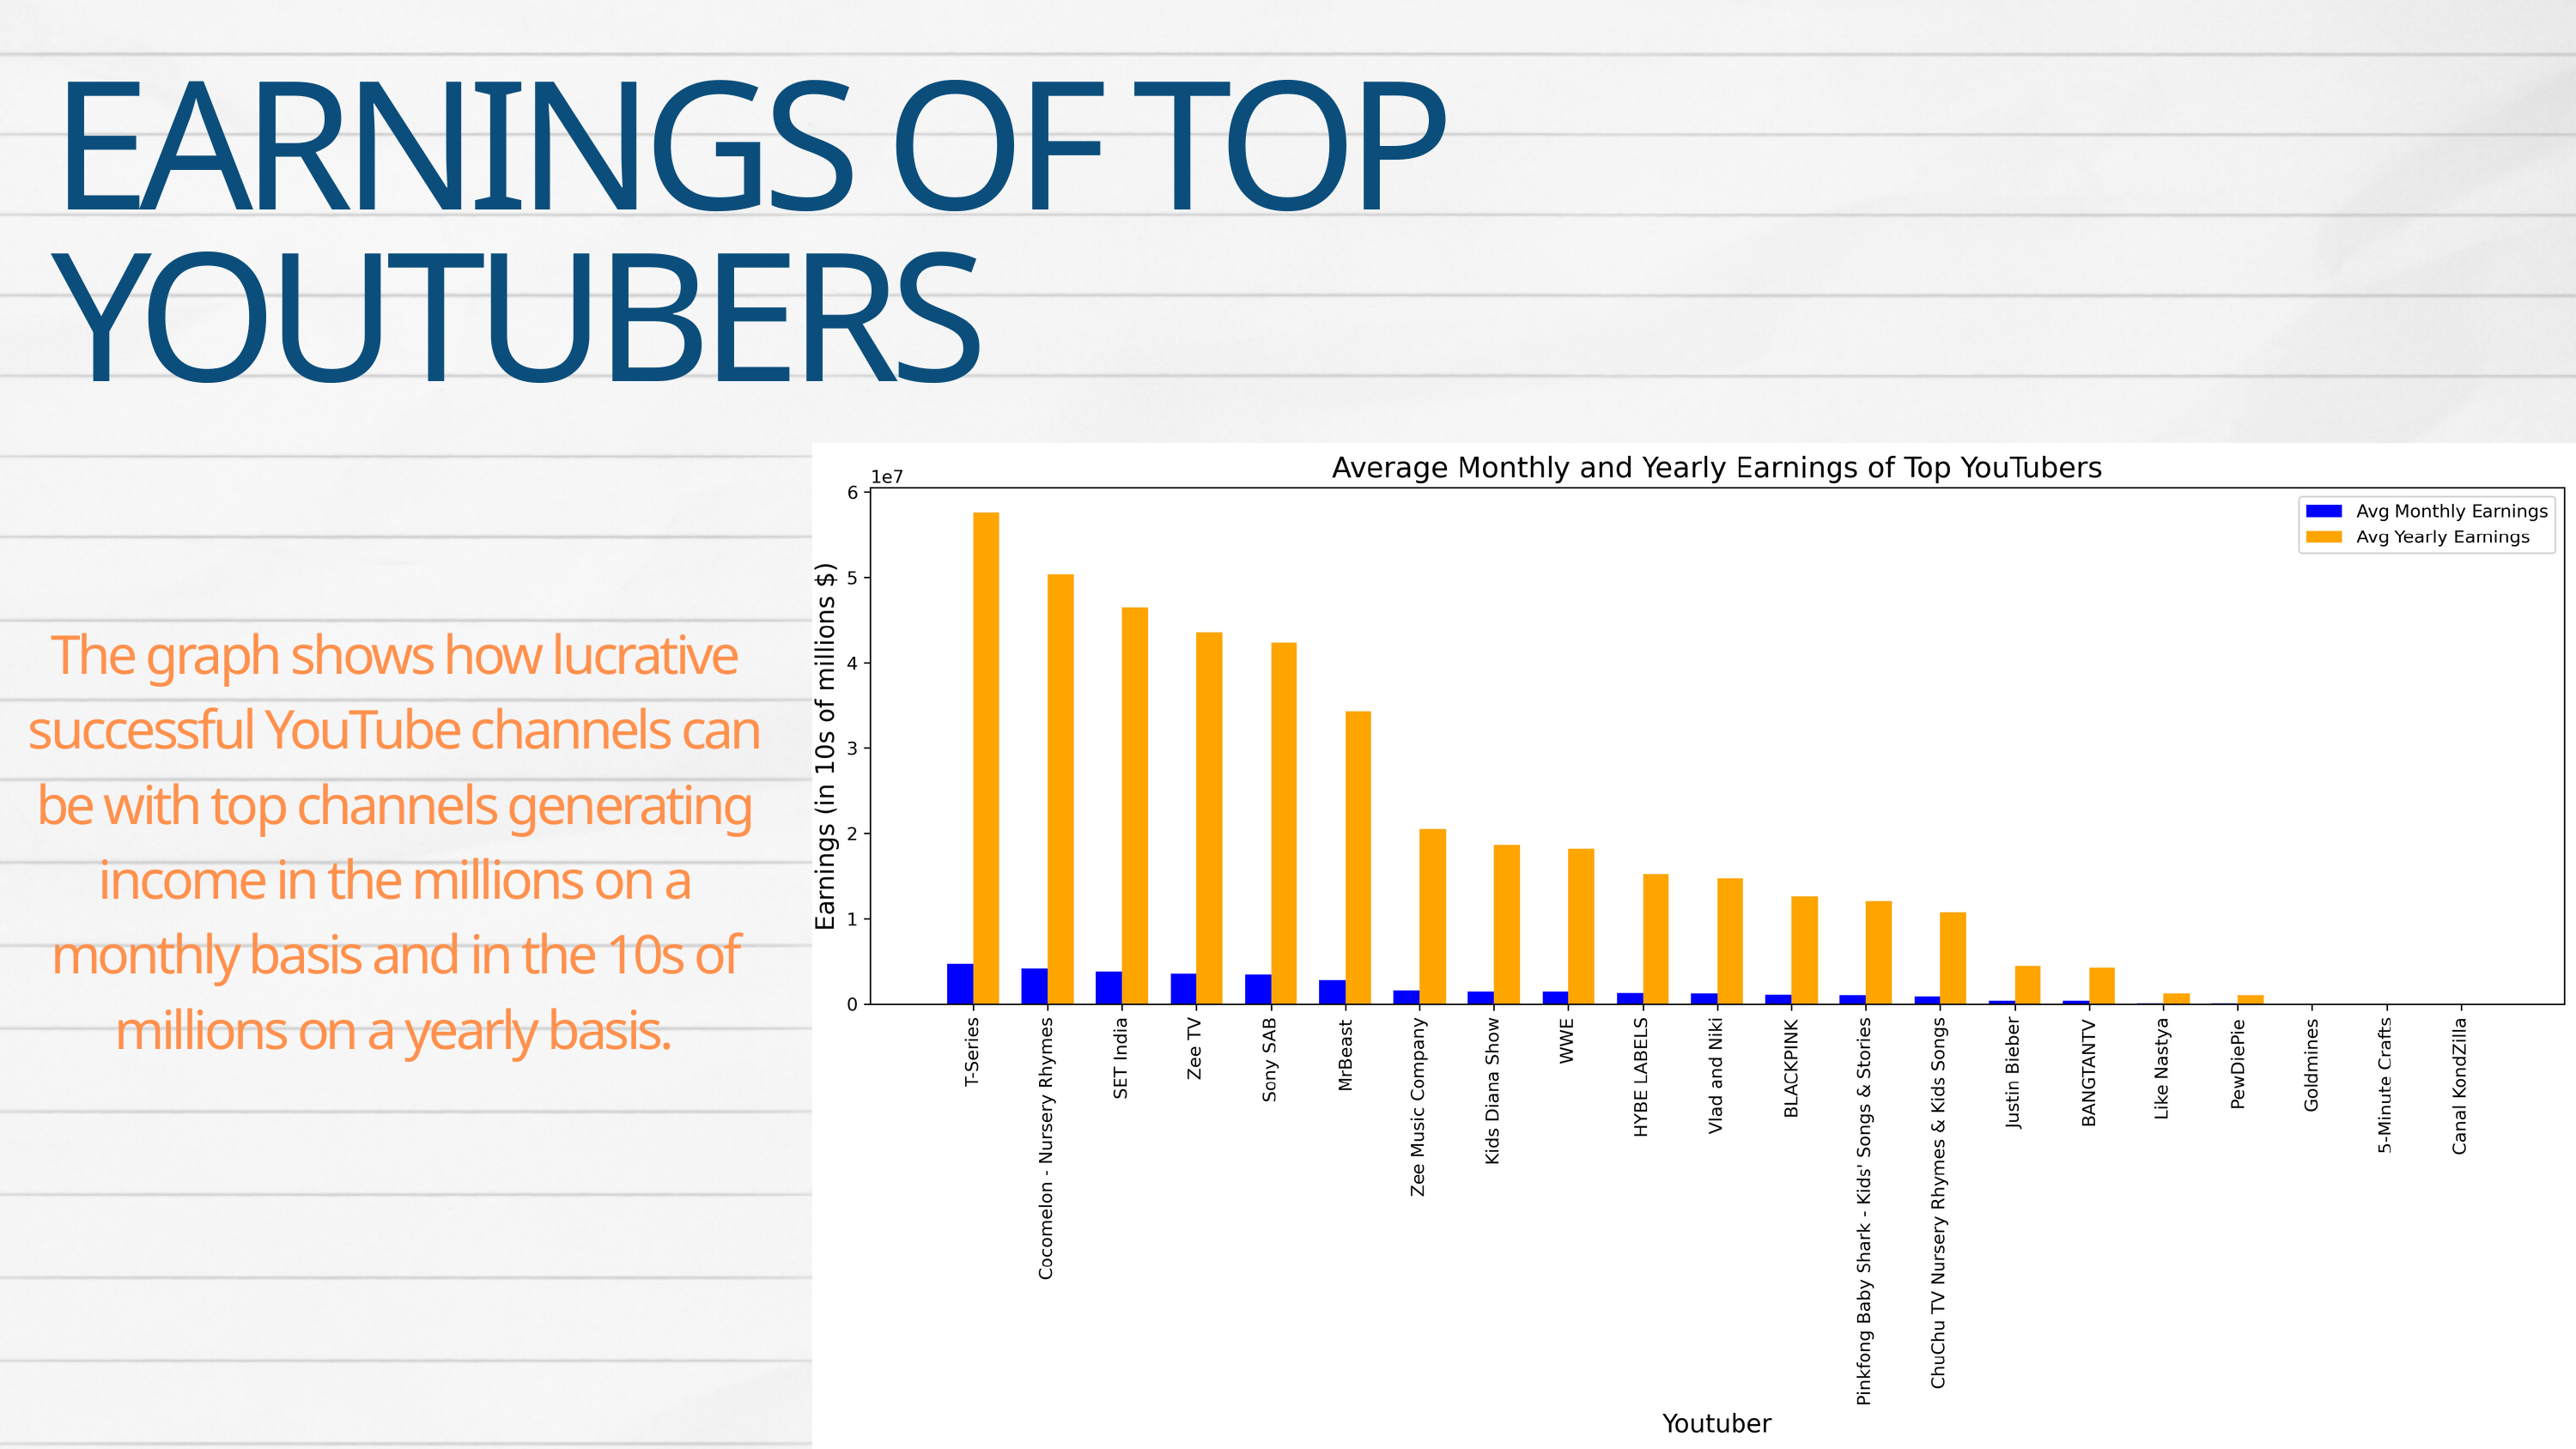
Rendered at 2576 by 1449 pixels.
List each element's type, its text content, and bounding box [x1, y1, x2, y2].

text_box The graph shows how lucrative successful YouTube channels can be with top channels generating income in the millions on a monthly basis and in the 10s of millions on a yearly basis. [0, 609, 790, 1060]
text_box EARNINGS OF TOP YOUTUBERS [51, 73, 2150, 417]
text_box [811, 443, 2576, 1449]
text_box [0, 0, 2576, 1449]
